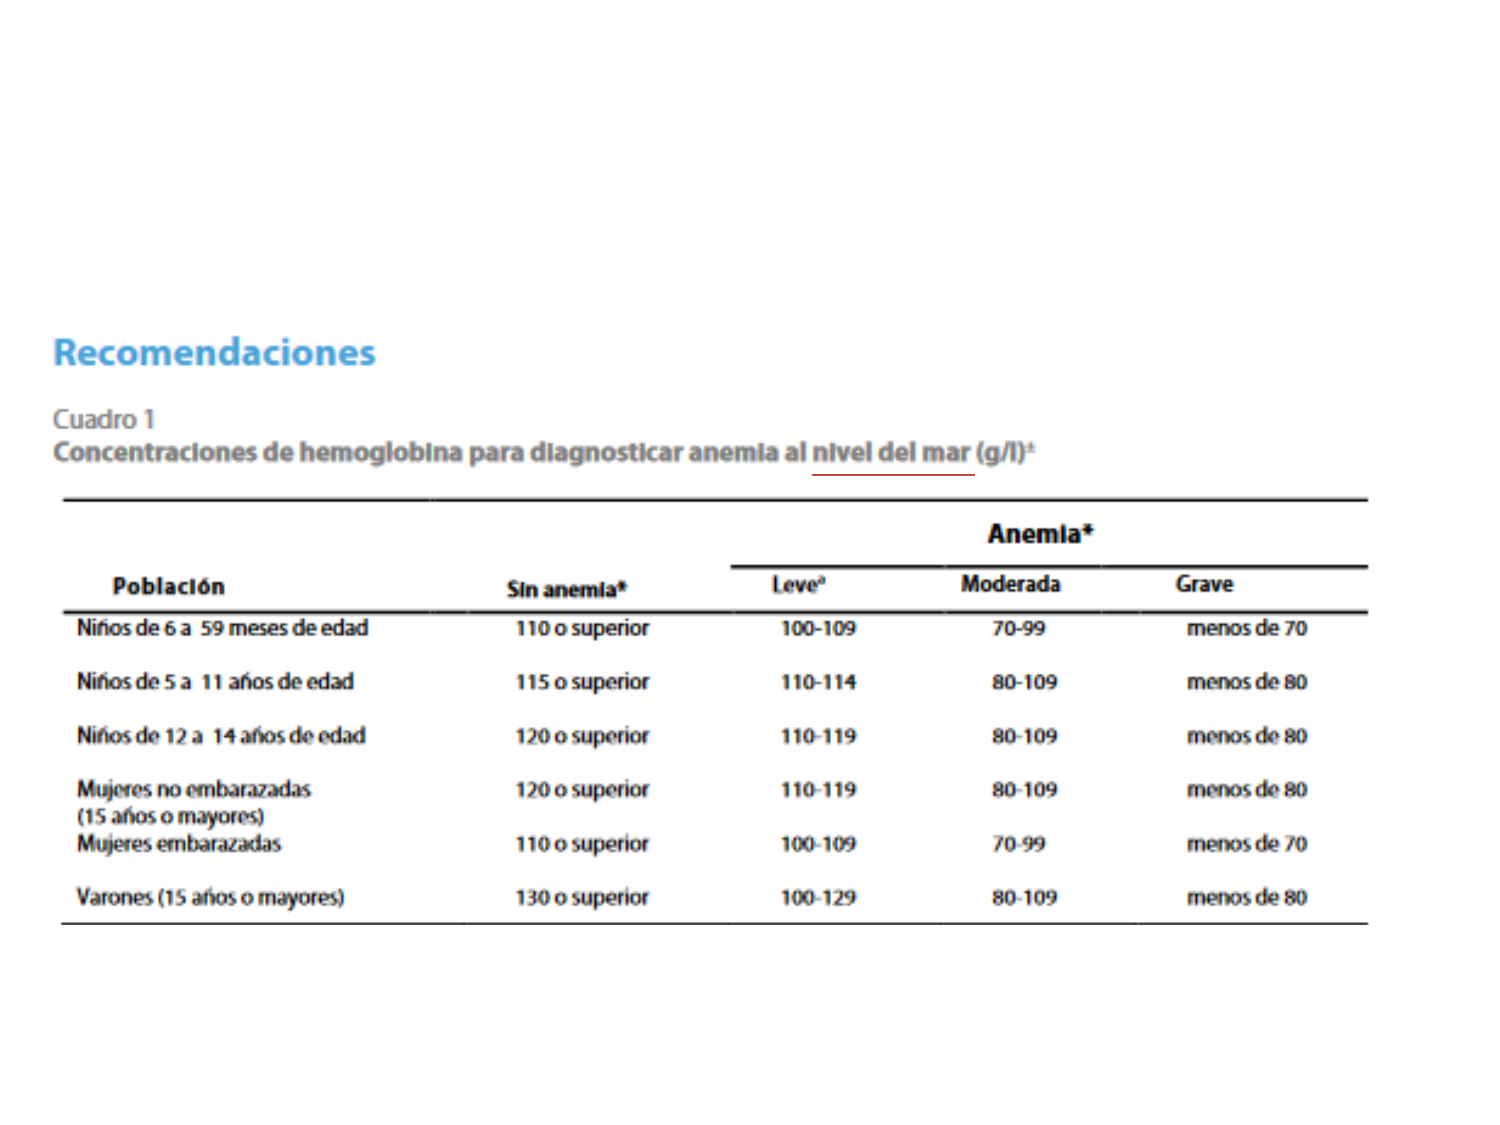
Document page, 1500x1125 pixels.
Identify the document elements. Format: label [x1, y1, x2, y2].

picture [0, 301, 1417, 926]
